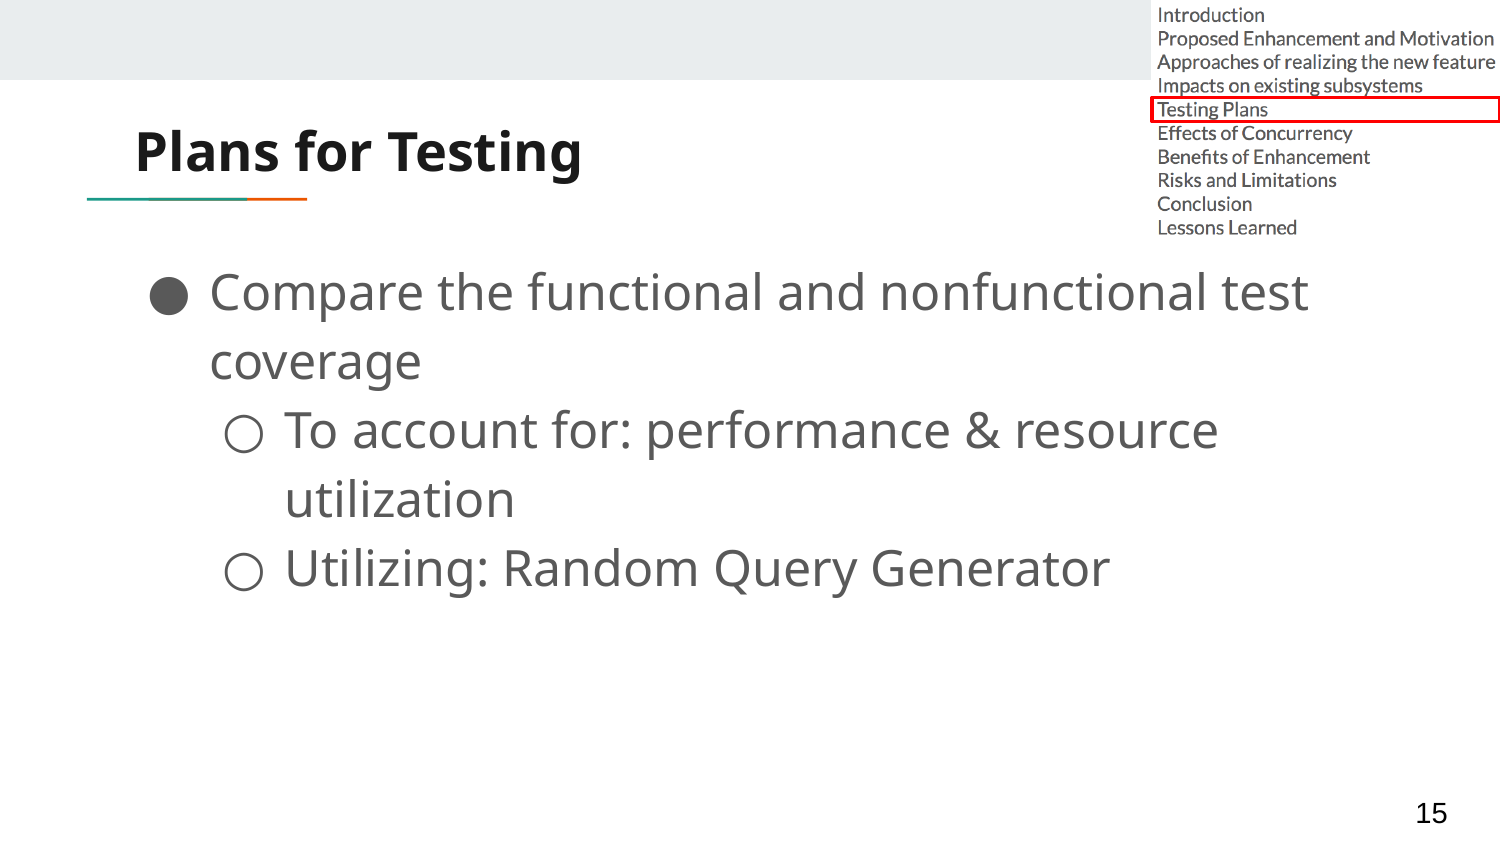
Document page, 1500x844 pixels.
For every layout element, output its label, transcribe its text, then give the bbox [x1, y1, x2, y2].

list Compare the functional and nonfunctional test coverage To account for: performance & resource utilization Utilizing: Random Query Generator [119, 236, 1381, 608]
title Plans for Testing [119, 102, 1146, 191]
slide_number ‹#› [1400, 779, 1491, 844]
picture [1151, 0, 1500, 250]
